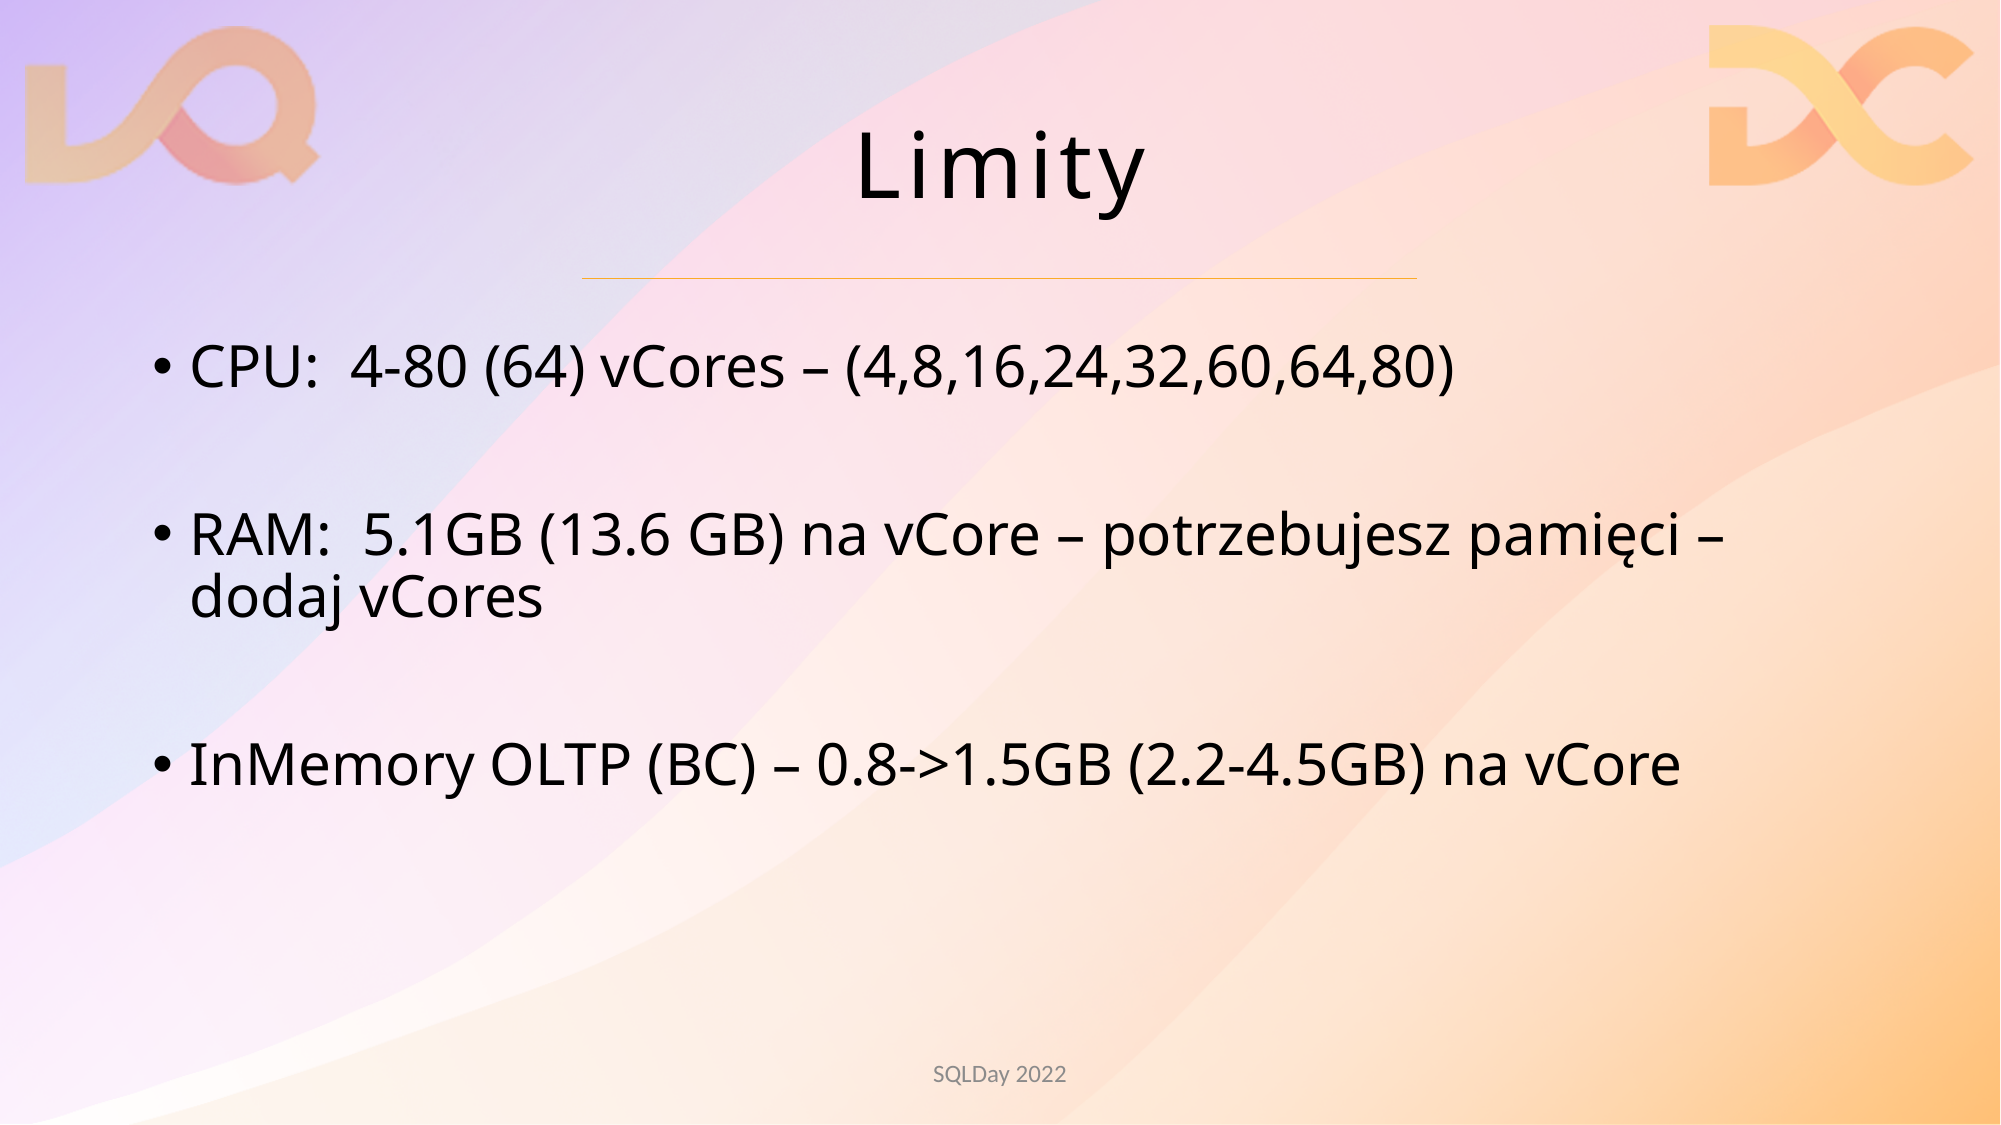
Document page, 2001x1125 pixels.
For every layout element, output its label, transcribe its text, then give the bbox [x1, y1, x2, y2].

picture [0, 0, 2001, 1125]
title Limity [137, 59, 1863, 278]
list CPU: 4-80 (64) vCores – (4,8,16,24,32,60,64,80) RAM: 5.1GB (13.6 GB) na vCore – potrzebujesz pamięci – dodaj vCores InMemory OLTP (BC) – 0.8->1.5GB (2.2-4.5GB) na vCore [137, 329, 1863, 1014]
footer SQLDay 2022 [662, 1042, 1338, 1103]
